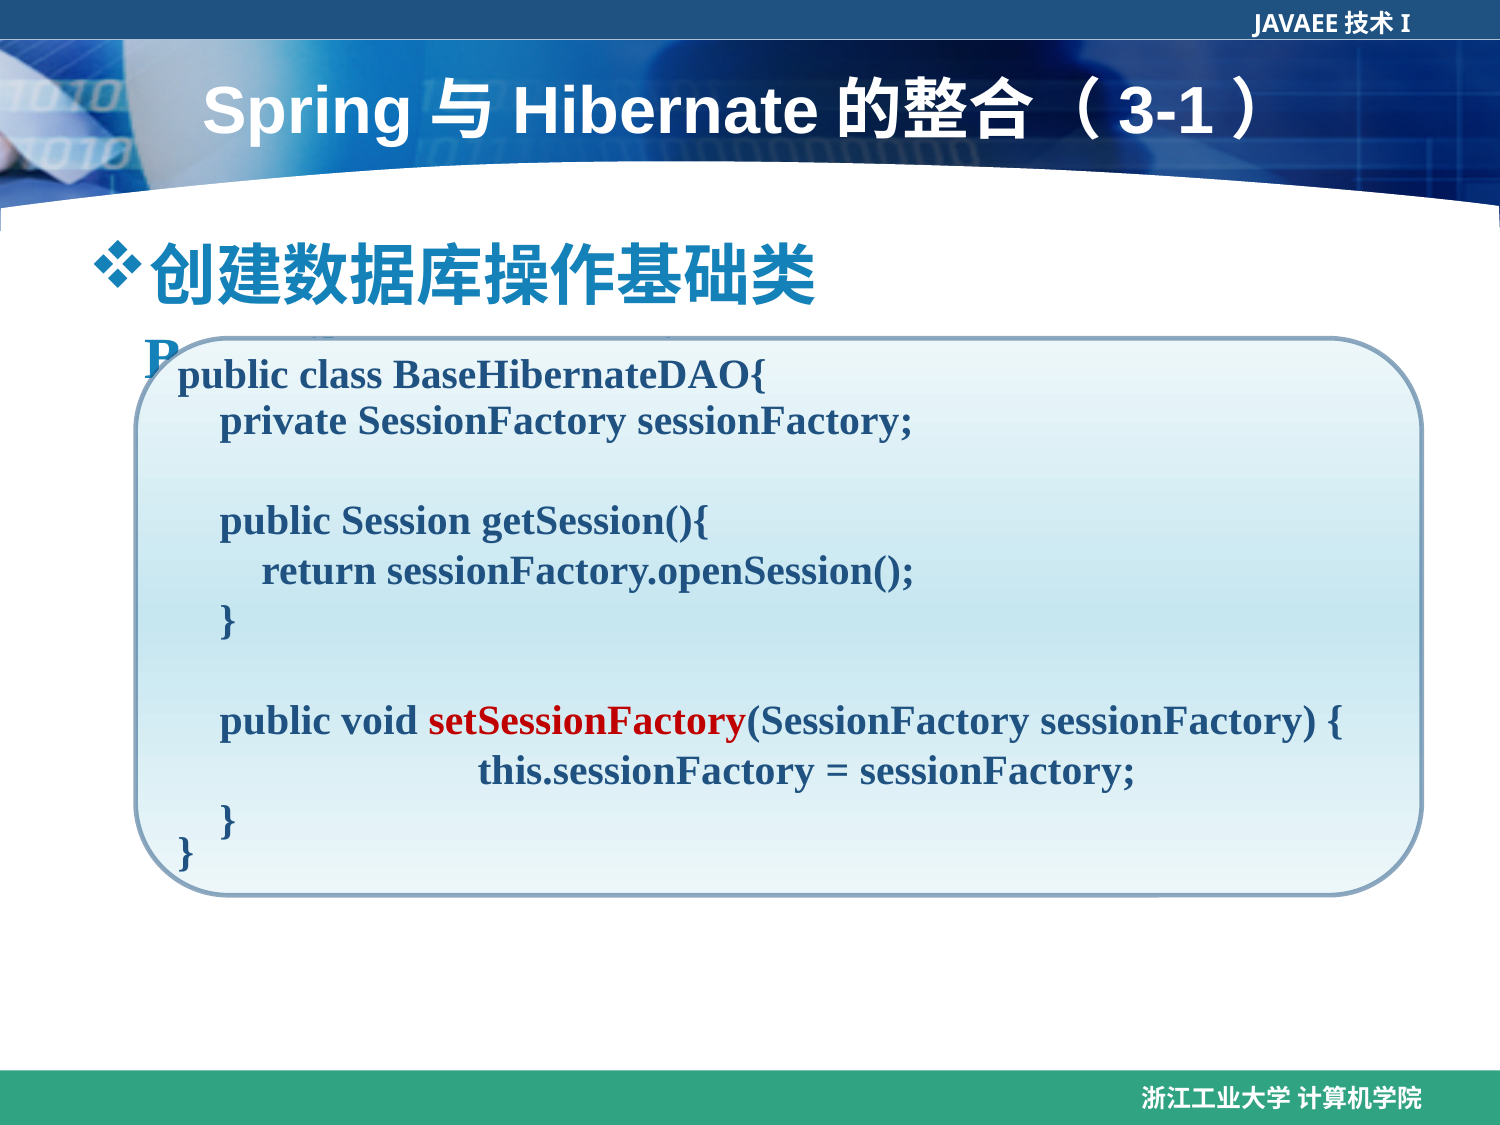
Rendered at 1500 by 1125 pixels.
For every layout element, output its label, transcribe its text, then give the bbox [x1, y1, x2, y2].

picture [0, 40, 1500, 208]
title Spring与Hibernate的整合（3-1） [74, 52, 1426, 163]
list 创建数据库操作基础类BaseHibernateDAO.java [73, 217, 1454, 1027]
text_box public class BaseHibernateDAO{ private SessionFactory sessionFactory; public Session getSession(){ return sessionFactory.openSession(); } public void setSessionFactory(SessionFactory sessionFactory) { this.sessionFactory = sessionFactory; } } [135, 338, 1422, 896]
